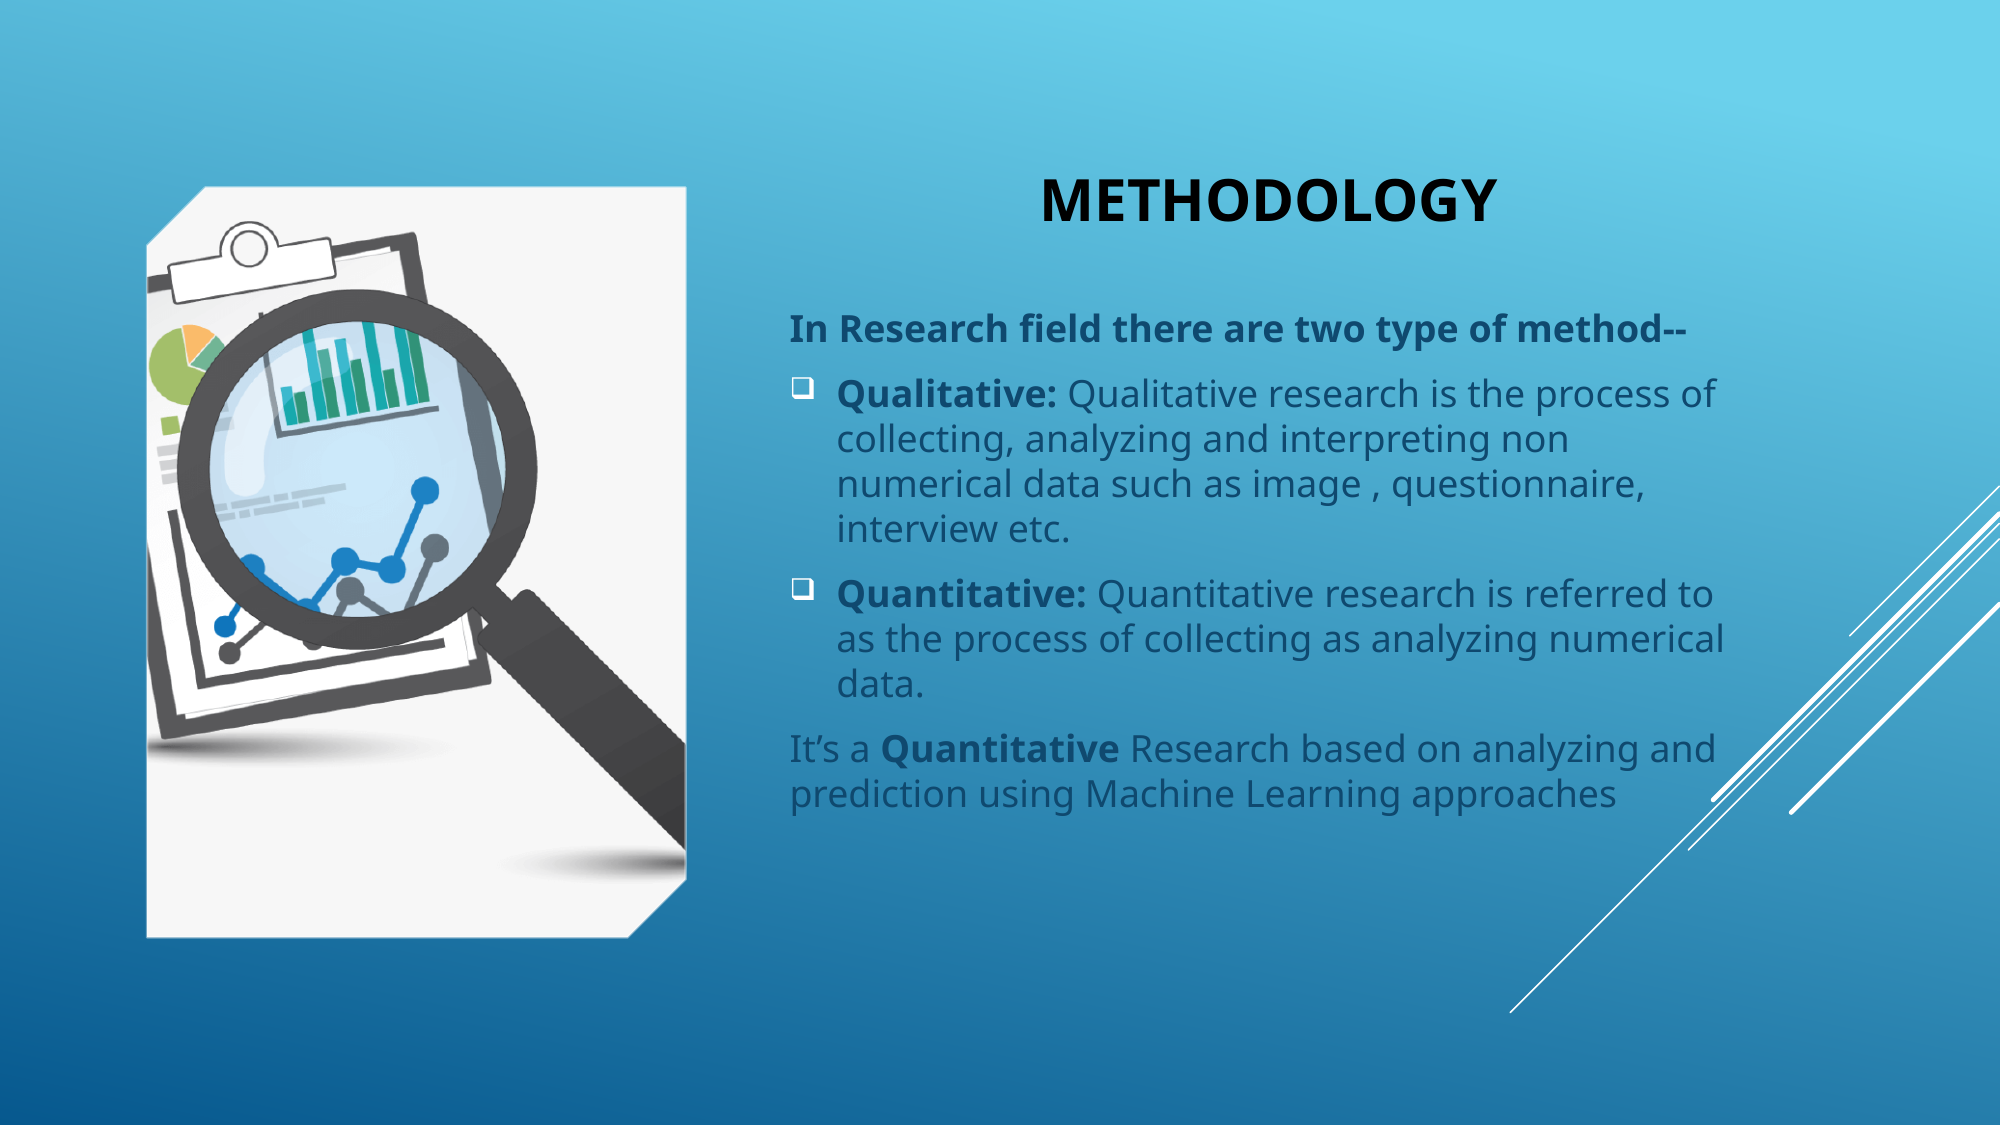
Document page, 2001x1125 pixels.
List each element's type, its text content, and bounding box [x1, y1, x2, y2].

picture [146, 187, 686, 938]
list In Research field there are two type of method-- Qualitative: Qualitative research is the process of collecting, analyzing and interpreting non numerical data such as image , questionnaire, interview etc. Quantitative: Quantitative research is referred to as the process of collecting as analyzing numerical data. It’s a Quantitative Research based on analyzing and prediction using Machine Learning approaches [774, 297, 1763, 870]
title Methodology [774, 149, 1763, 241]
